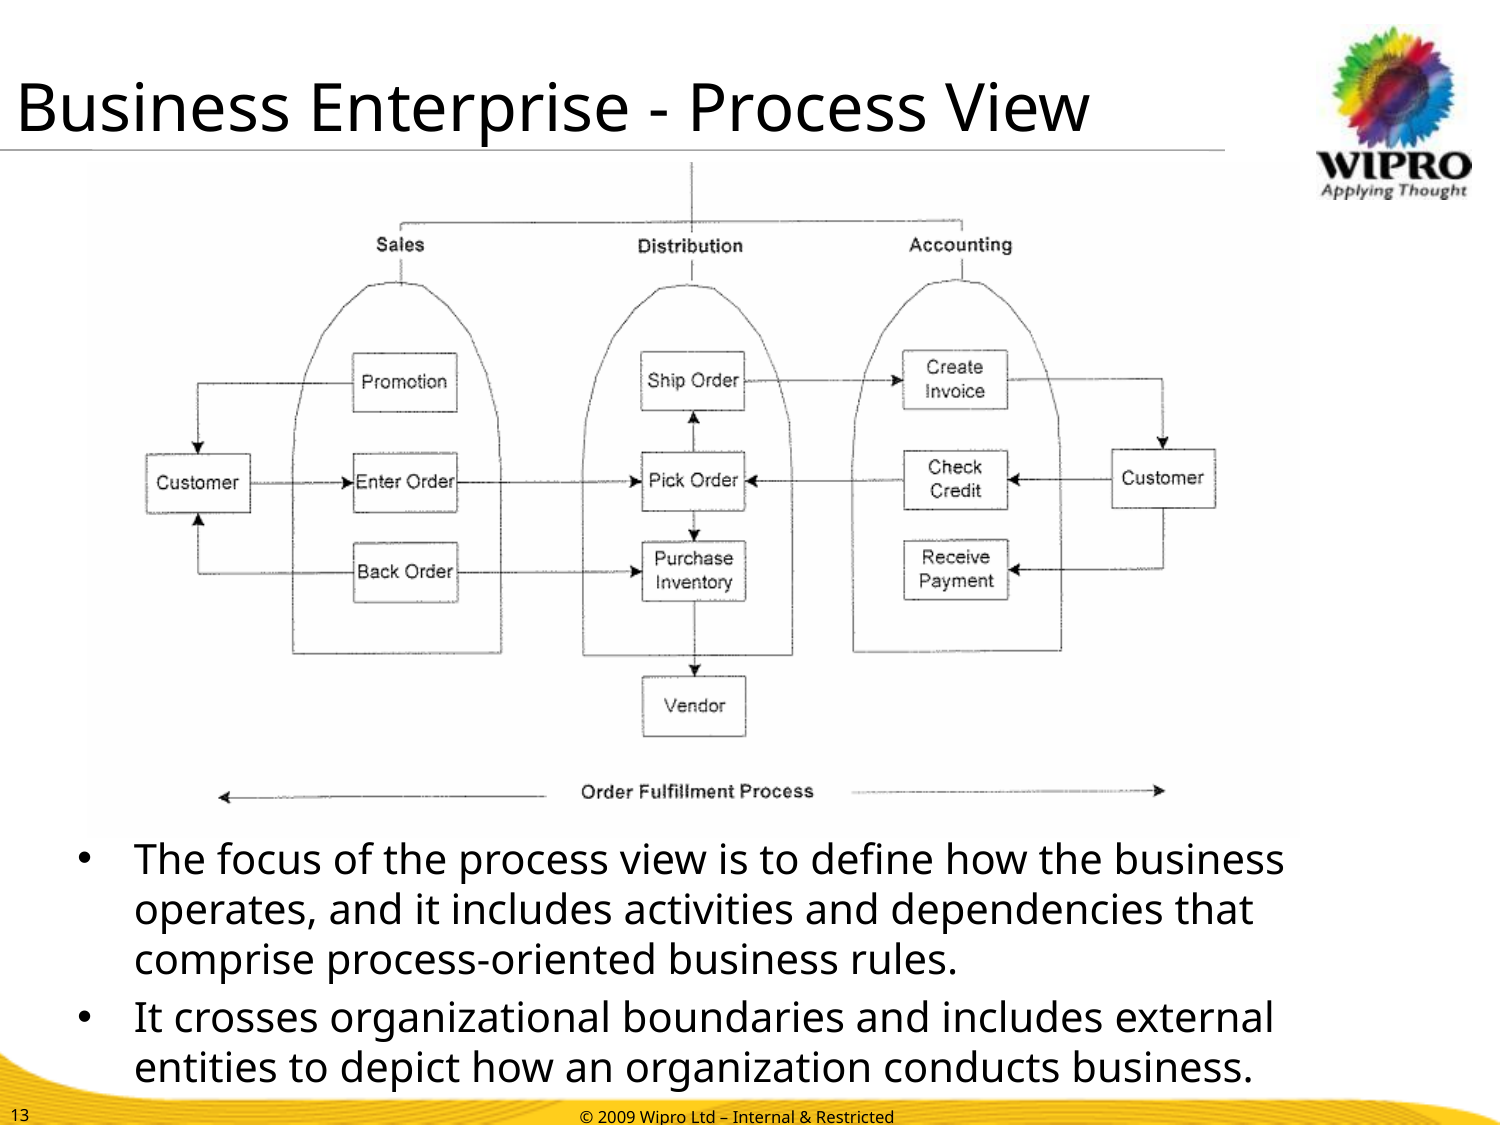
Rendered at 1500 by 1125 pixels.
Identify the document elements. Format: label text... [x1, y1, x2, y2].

picture [87, 162, 1301, 838]
text_box The focus of the process view is to define how the business operates, and it includes activities and dependencies that comprise process-oriented business rules. It crosses organizational boundaries and includes external entities to depict how an organization conducts business. [62, 825, 1413, 1075]
title Business Enterprise - Process View [0, 35, 1263, 175]
picture [1316, 24, 1472, 200]
picture [0, 1037, 1500, 1125]
